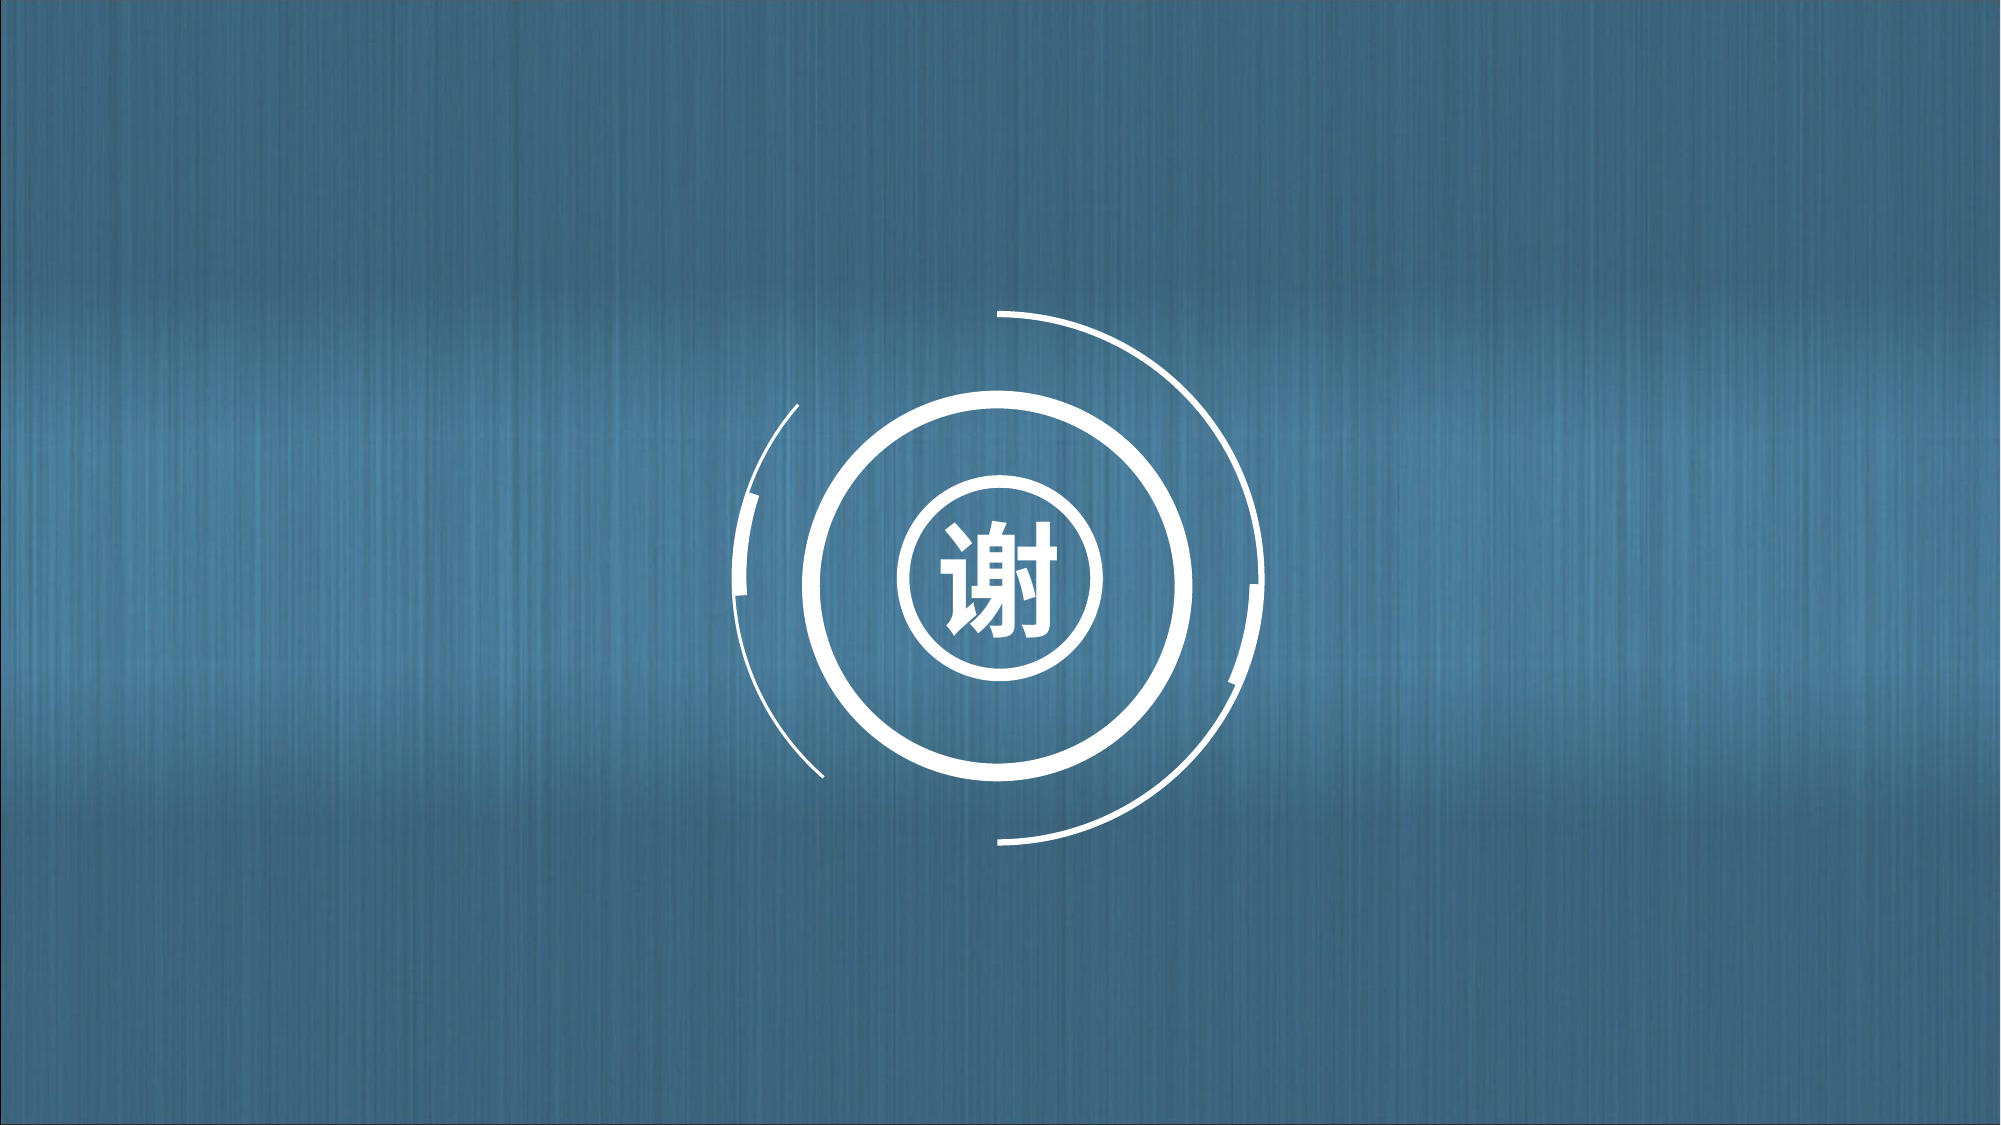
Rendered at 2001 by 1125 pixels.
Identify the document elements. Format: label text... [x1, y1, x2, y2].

text_box [732, 404, 927, 778]
text_box [739, 493, 795, 596]
text_box [997, 578, 1263, 843]
text_box [997, 313, 1262, 578]
picture [0, 0, 2001, 1125]
text_box [991, 578, 1257, 685]
text_box 谢 [795, 494, 1202, 660]
text_box [860, 398, 997, 494]
text_box [871, 660, 997, 774]
